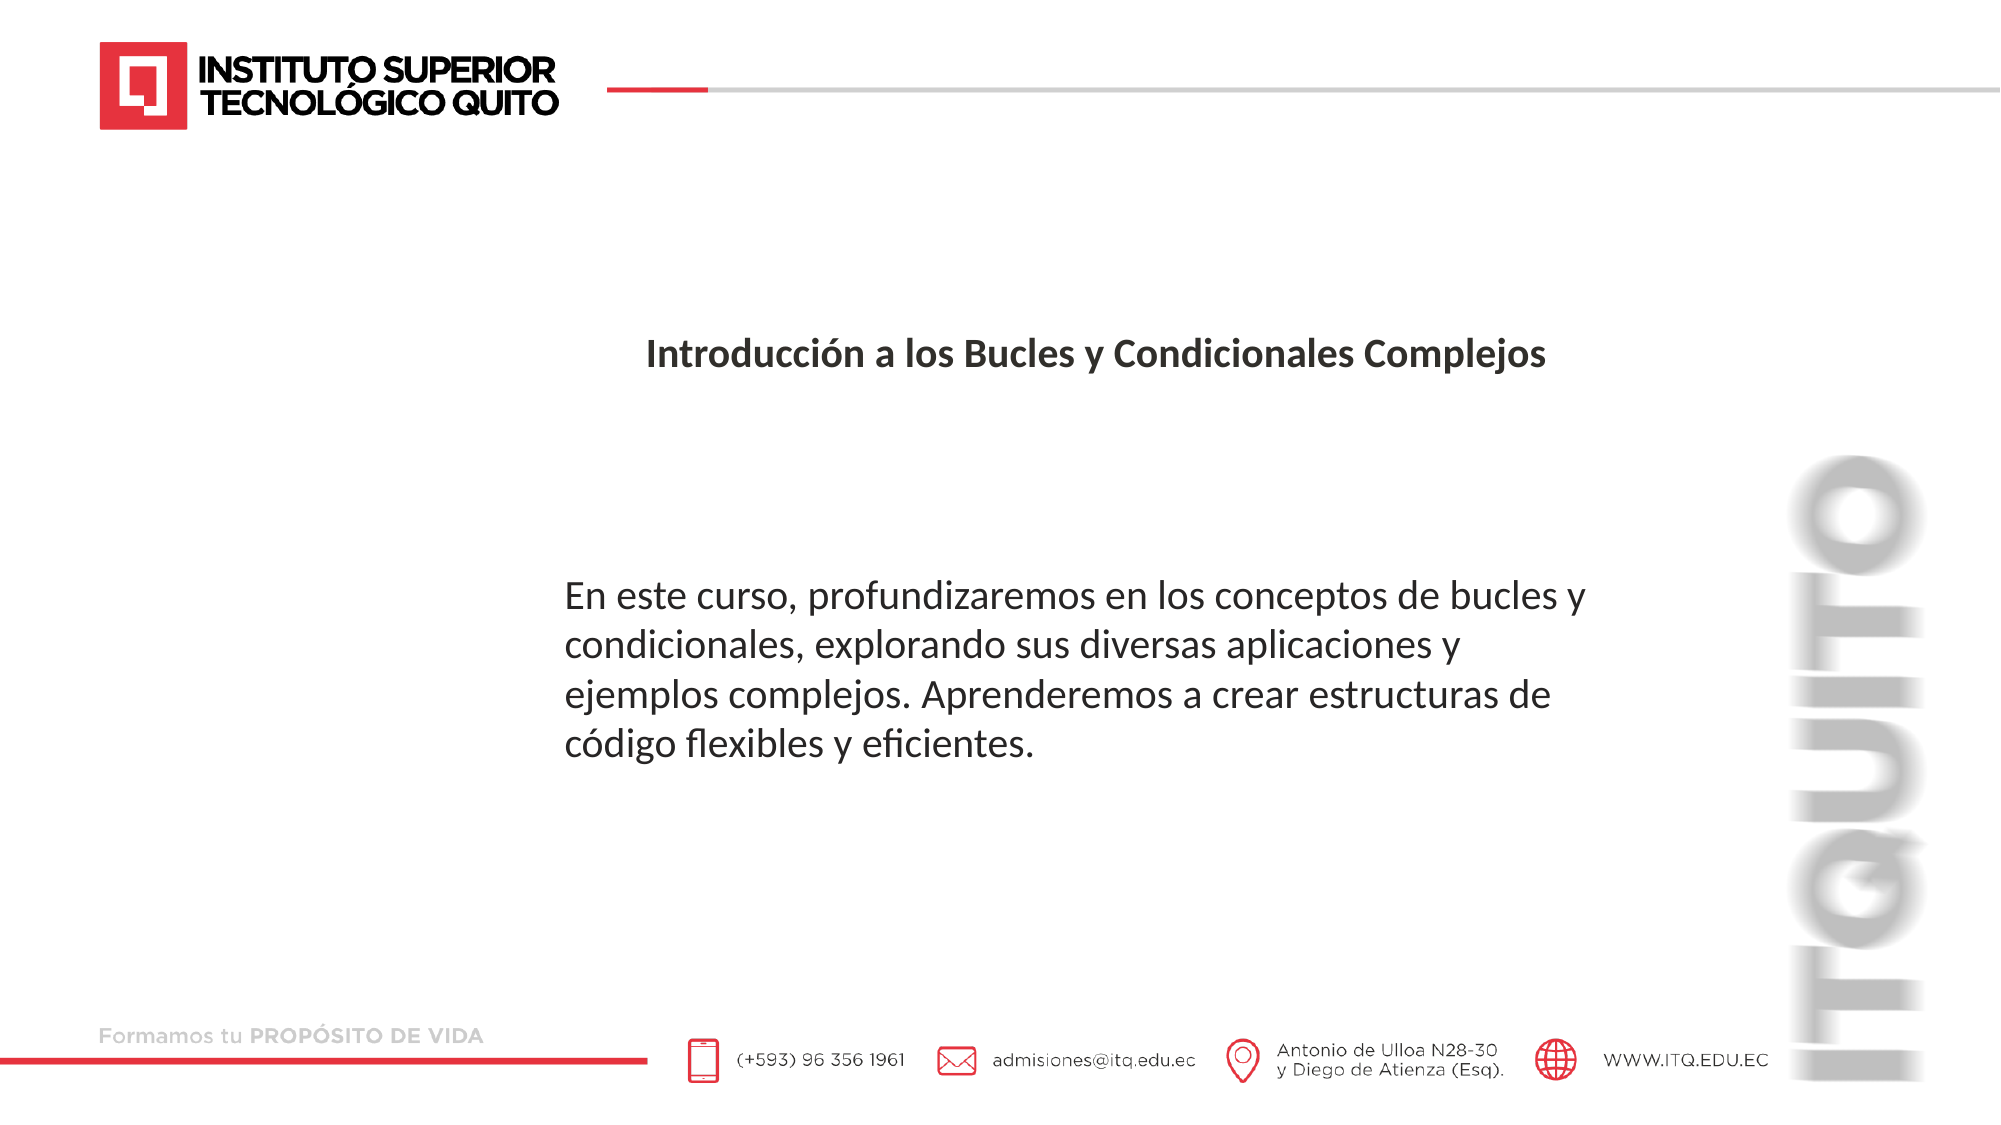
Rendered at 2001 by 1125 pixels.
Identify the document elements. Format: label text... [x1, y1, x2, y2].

text_box Introducción a los Bucles y Condicionales Complejos [579, 241, 1613, 777]
text_box En este curso, profundizaremos en los conceptos de bucles y condicionales, explorando sus diversas aplicaciones y ejemplos complejos. Aprenderemos a crear estructuras de código flexibles y eficientes. [564, 568, 1598, 717]
picture [0, 42, 2000, 1083]
